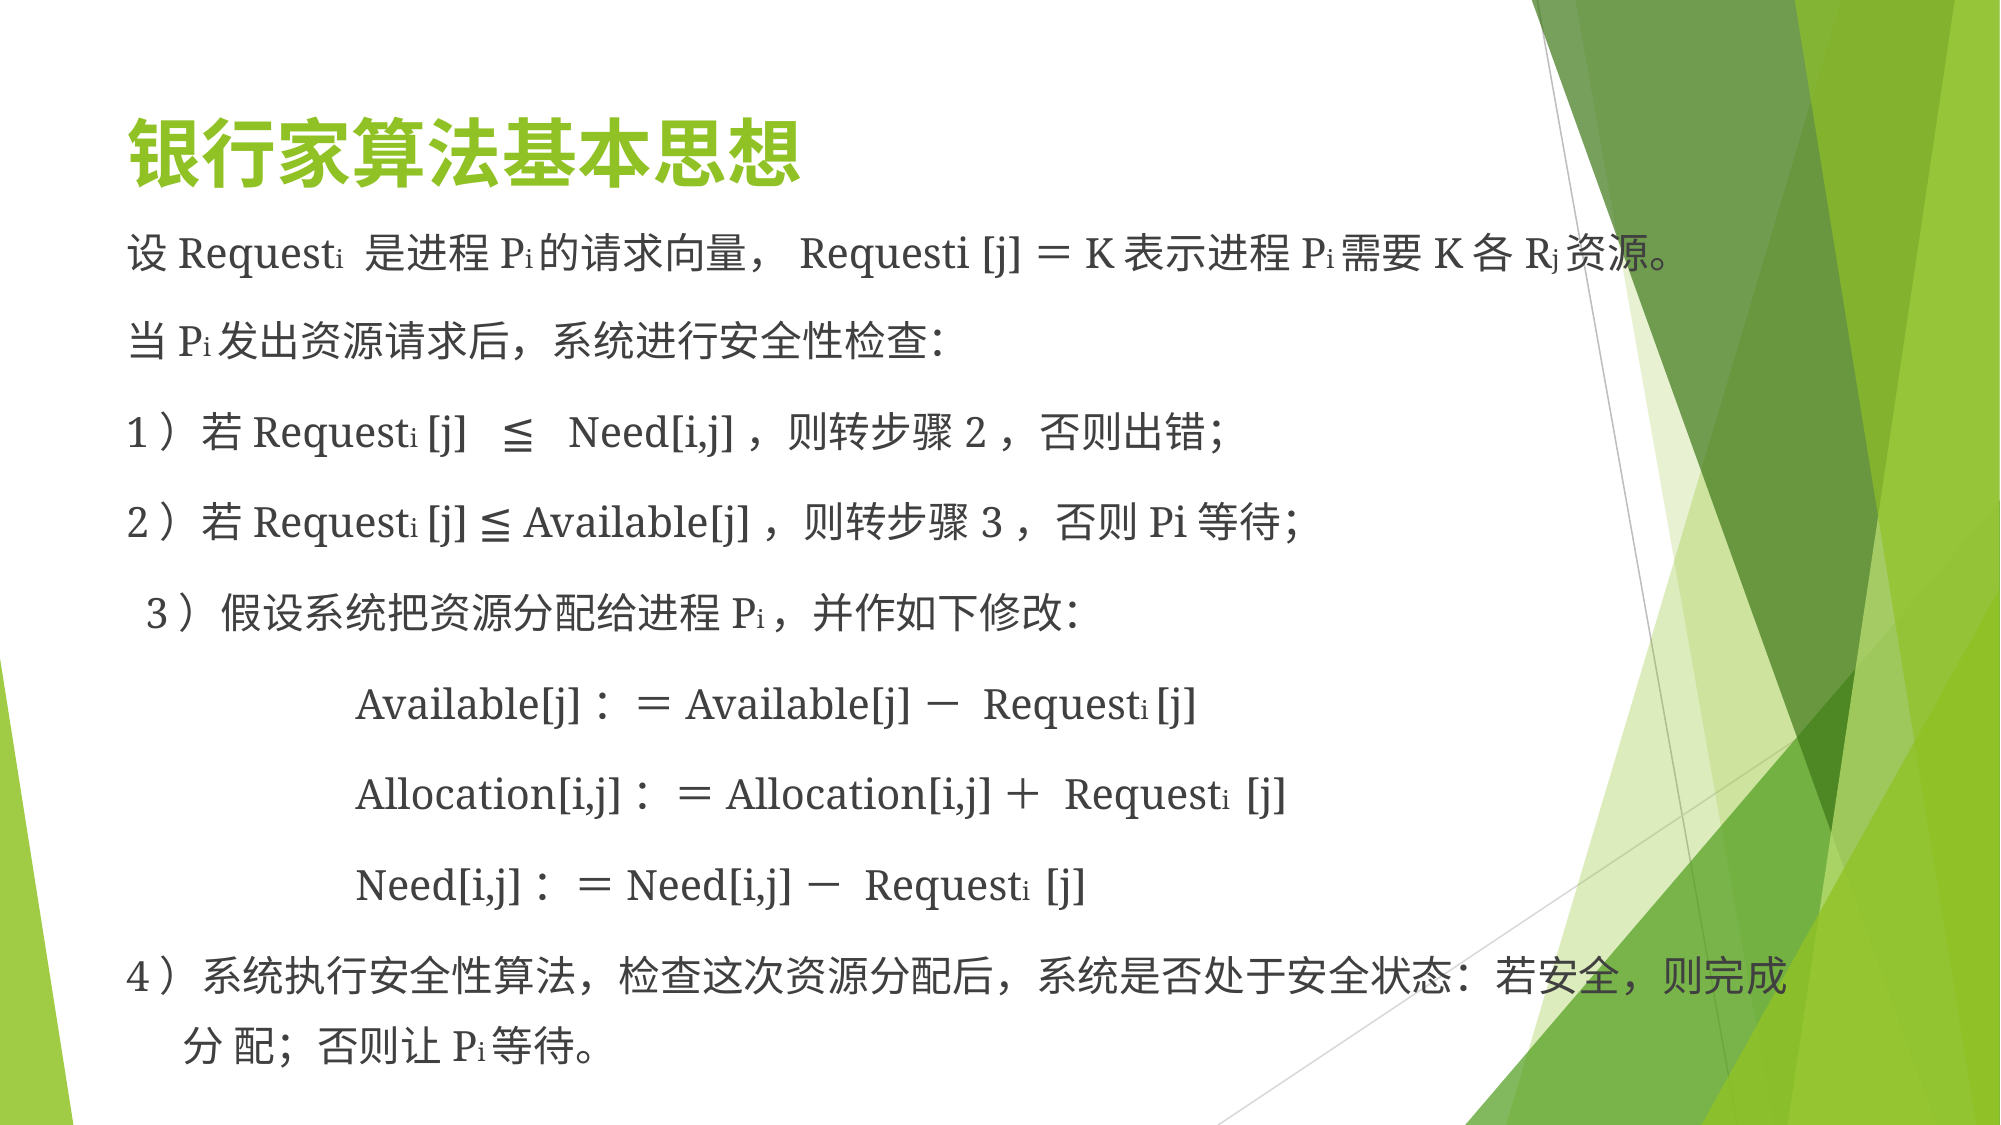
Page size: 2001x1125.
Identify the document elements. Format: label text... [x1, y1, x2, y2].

title 银行家算法基本思想 [124, 104, 806, 224]
text_box 设Requesti 是进程Pi的请求向量，Requesti [j]＝K表示进程Pi需要K各Rj资源。 当Pi发出资源请求后，系统进行安全性检查： 1）若Requesti [j] ≦ Need[i,j]，则转步骤2，否则出错； 2）若Requesti [j] ≦ Available[j]，则转步骤3，否则Pi等待； 3）假设系统把资源分配给进程Pi，并作如下修改： Available[j]：＝Available[j]－ Requesti [j] Allocation[i,j]：＝Allocation[i,j]＋ Requesti [j] Need[i,j]：＝Need[i,j]－ Requesti [j] 4）系统执行安全性算法，检查这次资源分配后，系统是否处于安全状态：若安全，则完成分 配；否则让Pi等待。 [124, 224, 1817, 1070]
